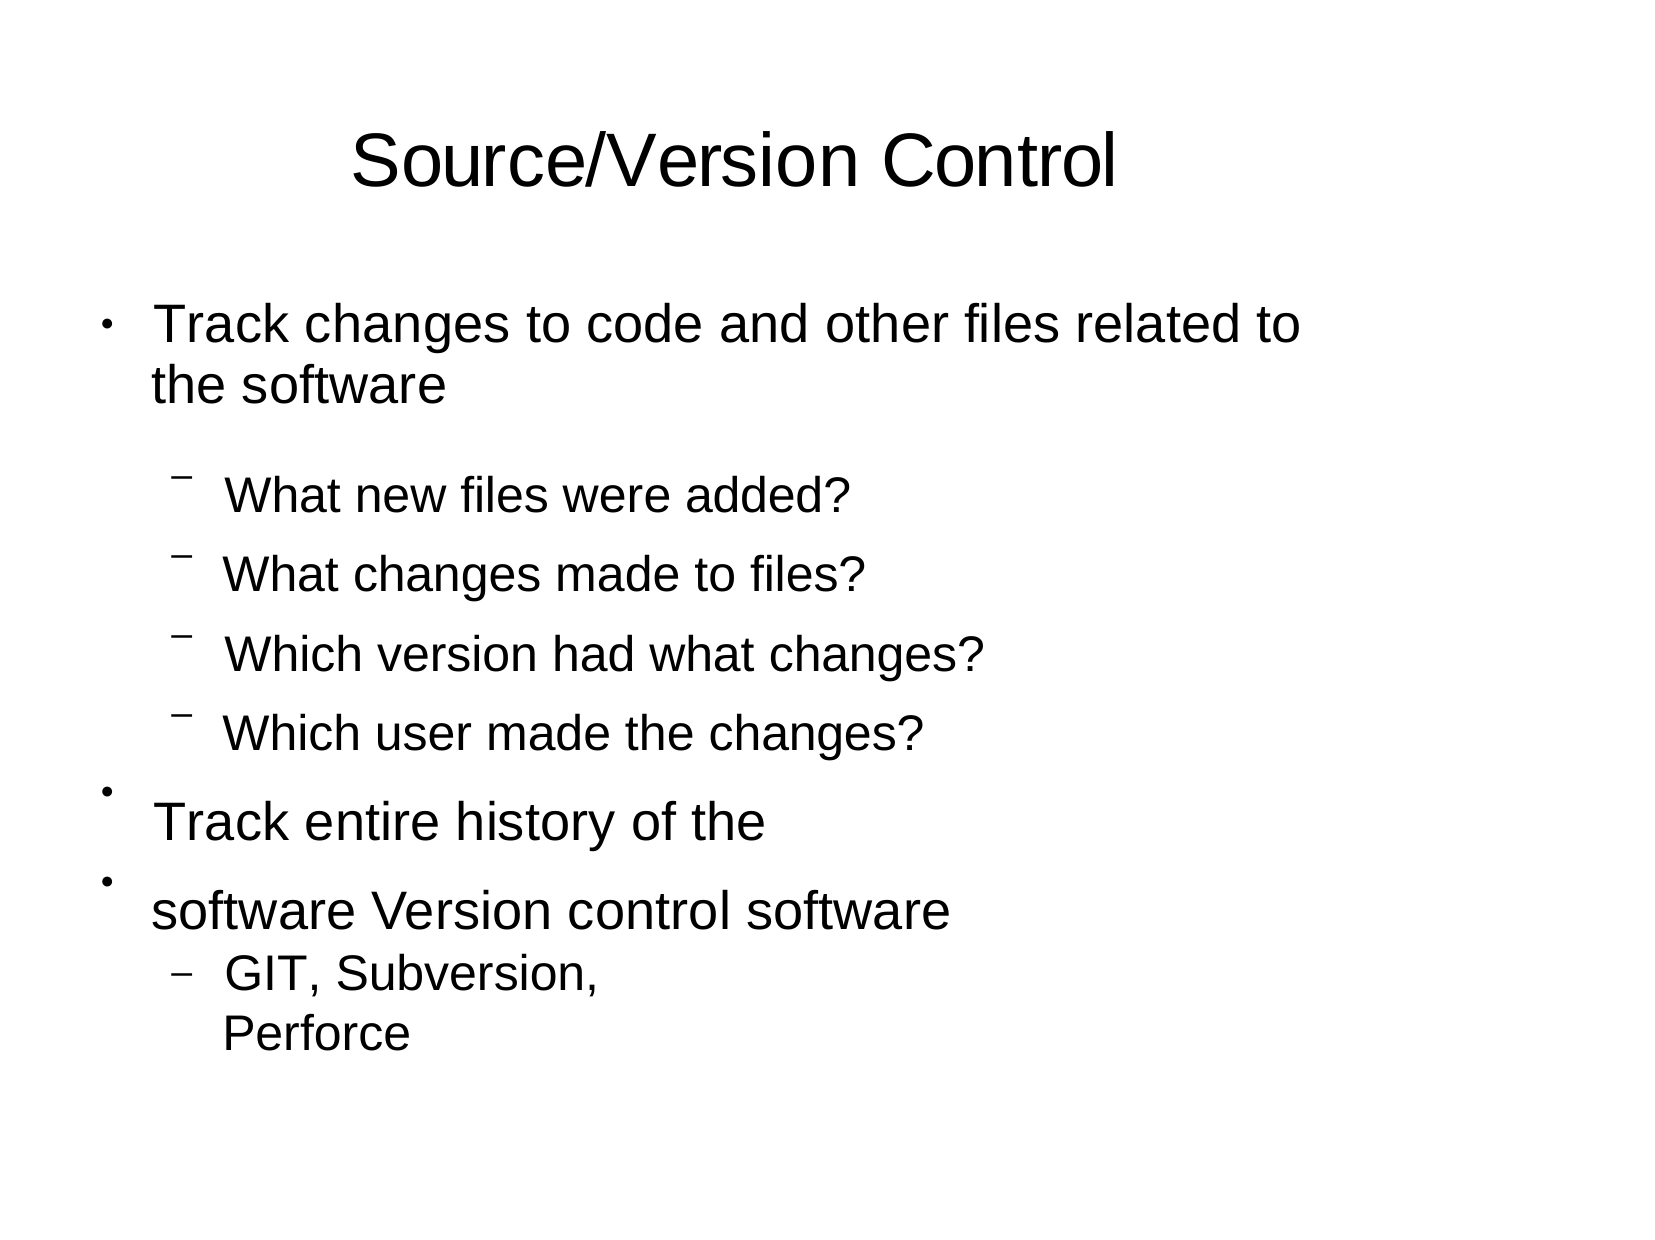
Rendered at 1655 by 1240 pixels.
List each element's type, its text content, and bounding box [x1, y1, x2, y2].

text_box ● [98, 307, 122, 335]
text_box Track changes to code and other files related to the software [151, 293, 1390, 414]
text_box – [169, 449, 195, 495]
text_box – [169, 947, 195, 993]
text_box Track entire history of the software Version control software [151, 761, 986, 941]
text_box – [169, 608, 195, 654]
title Source/Version Control [348, 109, 1307, 203]
text_box ● [98, 775, 122, 803]
text_box – [169, 529, 195, 575]
text_box – [169, 687, 195, 733]
text_box GIT, Subversion, Perforce [222, 940, 799, 1061]
text_box ● [98, 865, 122, 893]
text_box What new files were added? What changes made to files? Which version had what changes? Which user made the changes? [222, 443, 987, 761]
